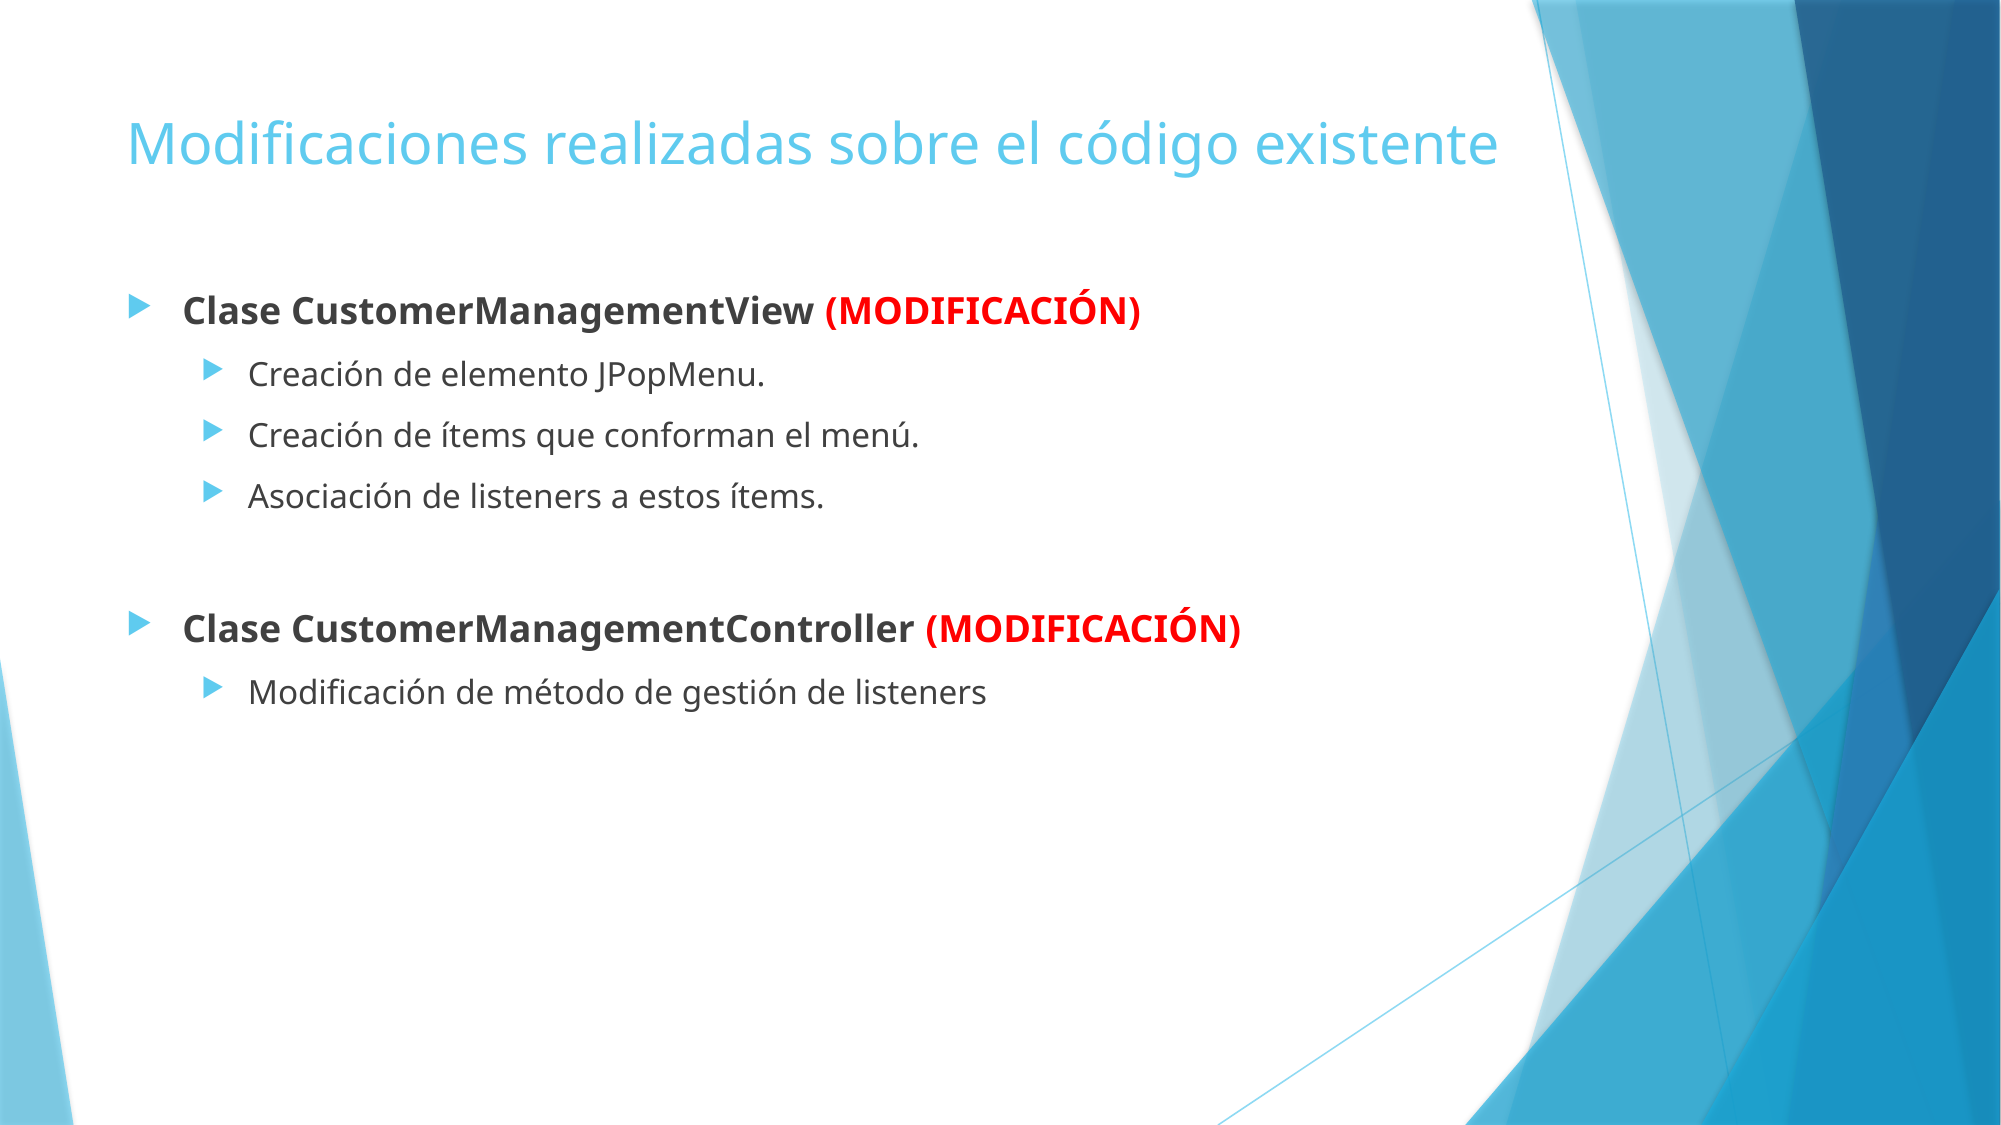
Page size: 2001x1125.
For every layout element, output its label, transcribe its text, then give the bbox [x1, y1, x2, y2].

title Modificaciones realizadas sobre el código existente [111, 99, 1522, 236]
list Clase CustomerManagementView (MODIFICACIÓN) Creación de elemento JPopMenu. Creación de ítems que conforman el menú. Asociación de listeners a estos ítems. Clase CustomerManagementController (MODIFICACIÓN) Modificación de método de gestión de listeners [111, 279, 1522, 991]
